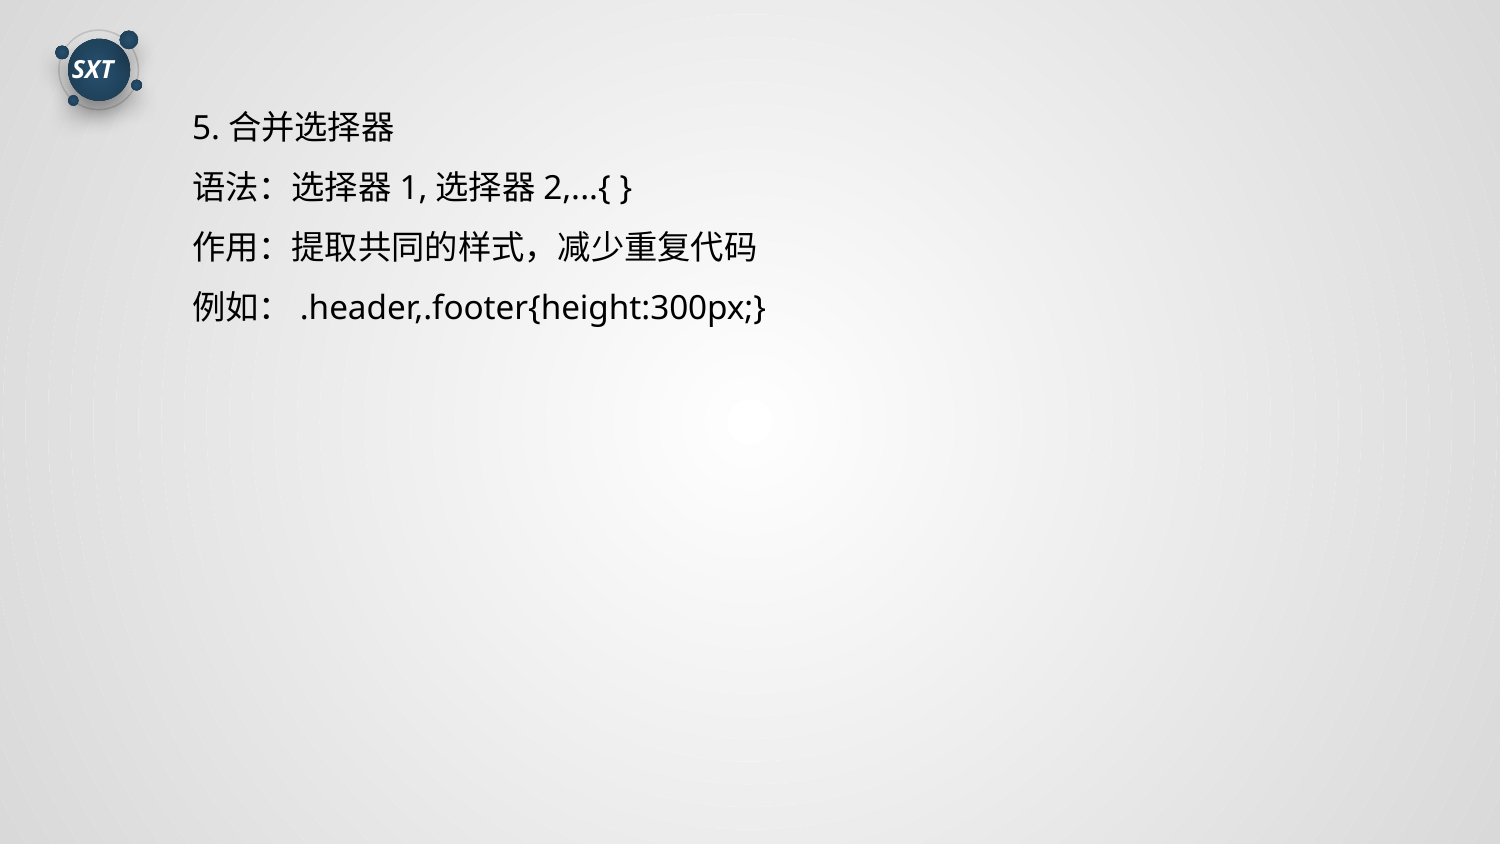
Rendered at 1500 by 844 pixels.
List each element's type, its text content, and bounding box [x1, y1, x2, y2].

text_box 5.合并选择器 语法：选择器1,选择器2,...{ } 作用：提取共同的样式，减少重复代码 例如：.header,.footer{height:300px;} [177, 79, 1350, 334]
